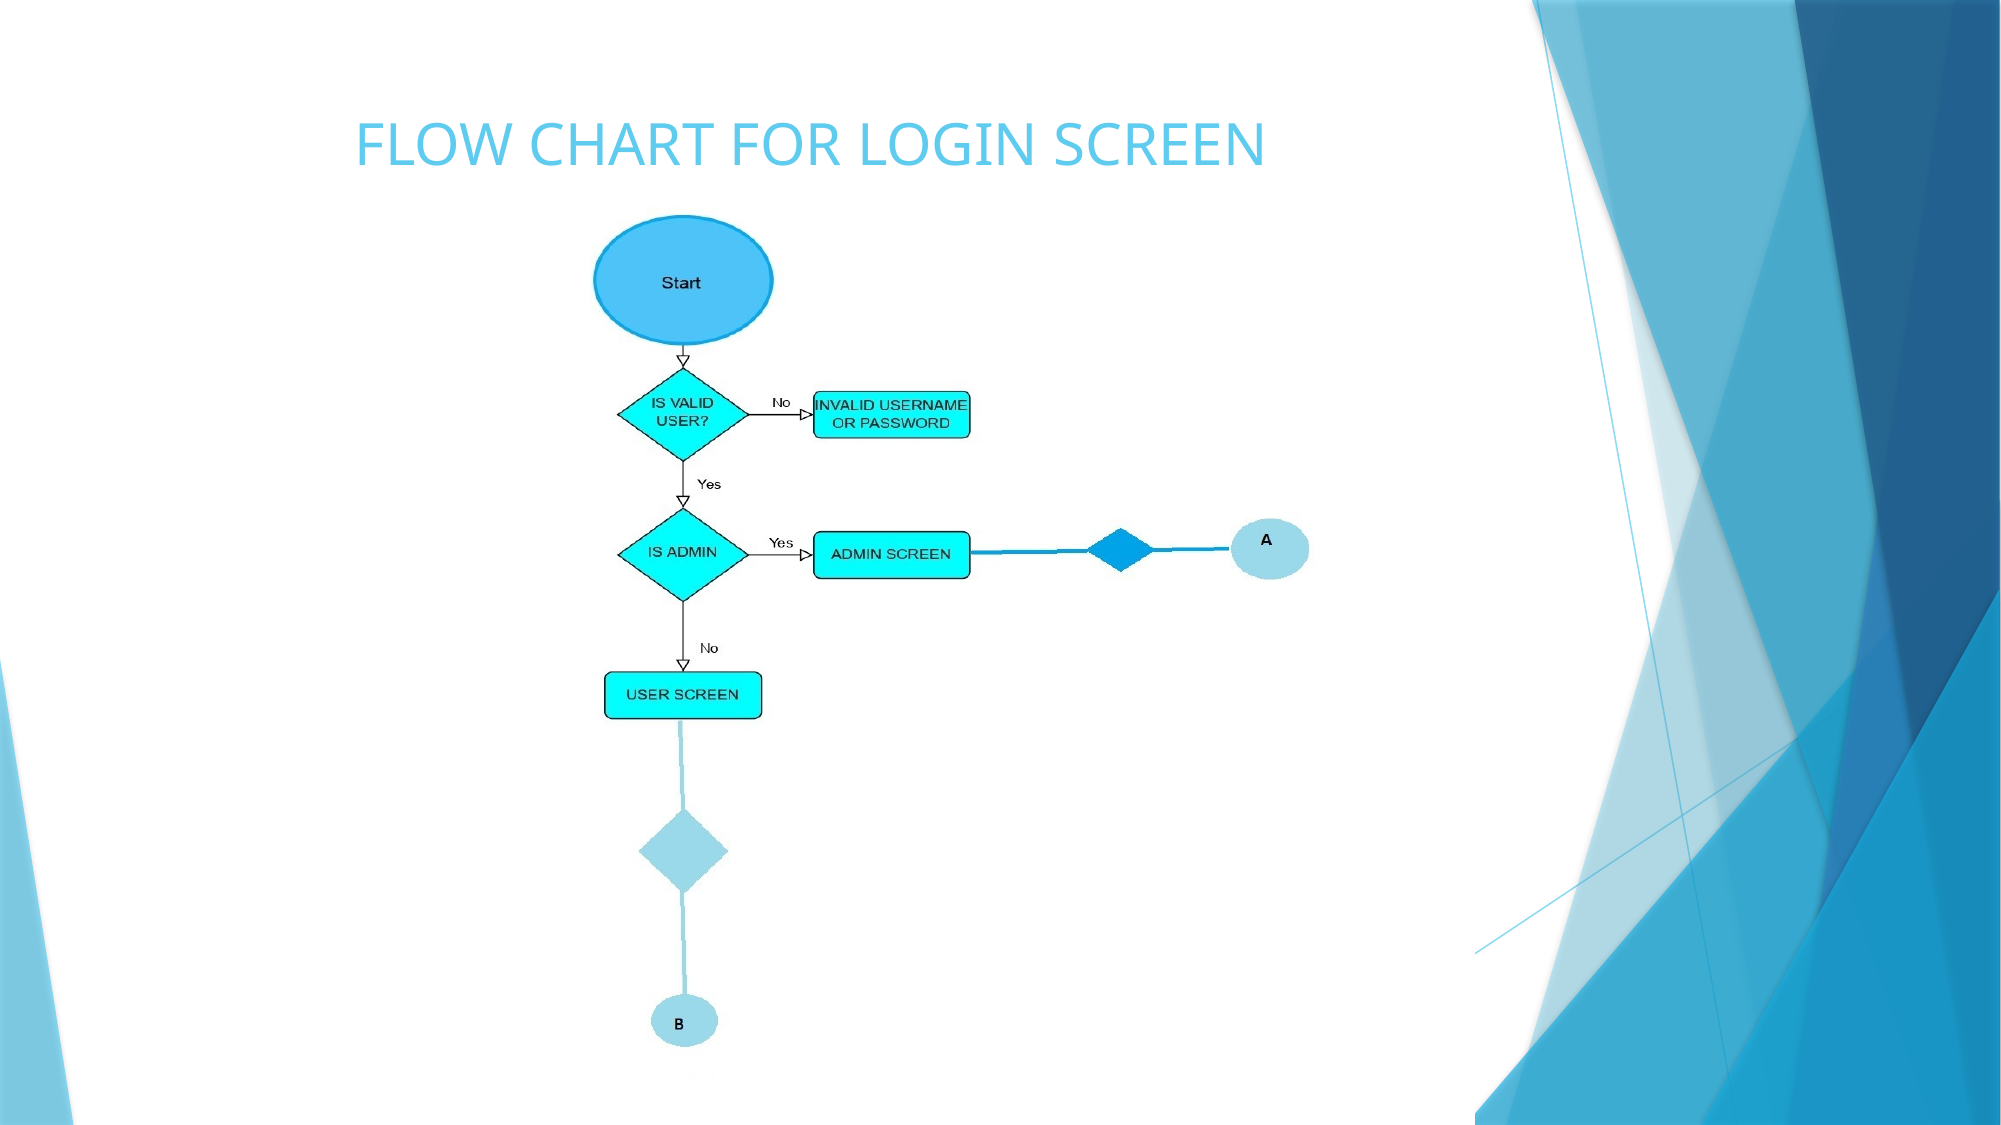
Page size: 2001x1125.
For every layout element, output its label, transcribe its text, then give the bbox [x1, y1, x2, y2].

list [395, 168, 1475, 1125]
title FLOW CHART FOR LOGIN SCREEN [111, 99, 1522, 317]
